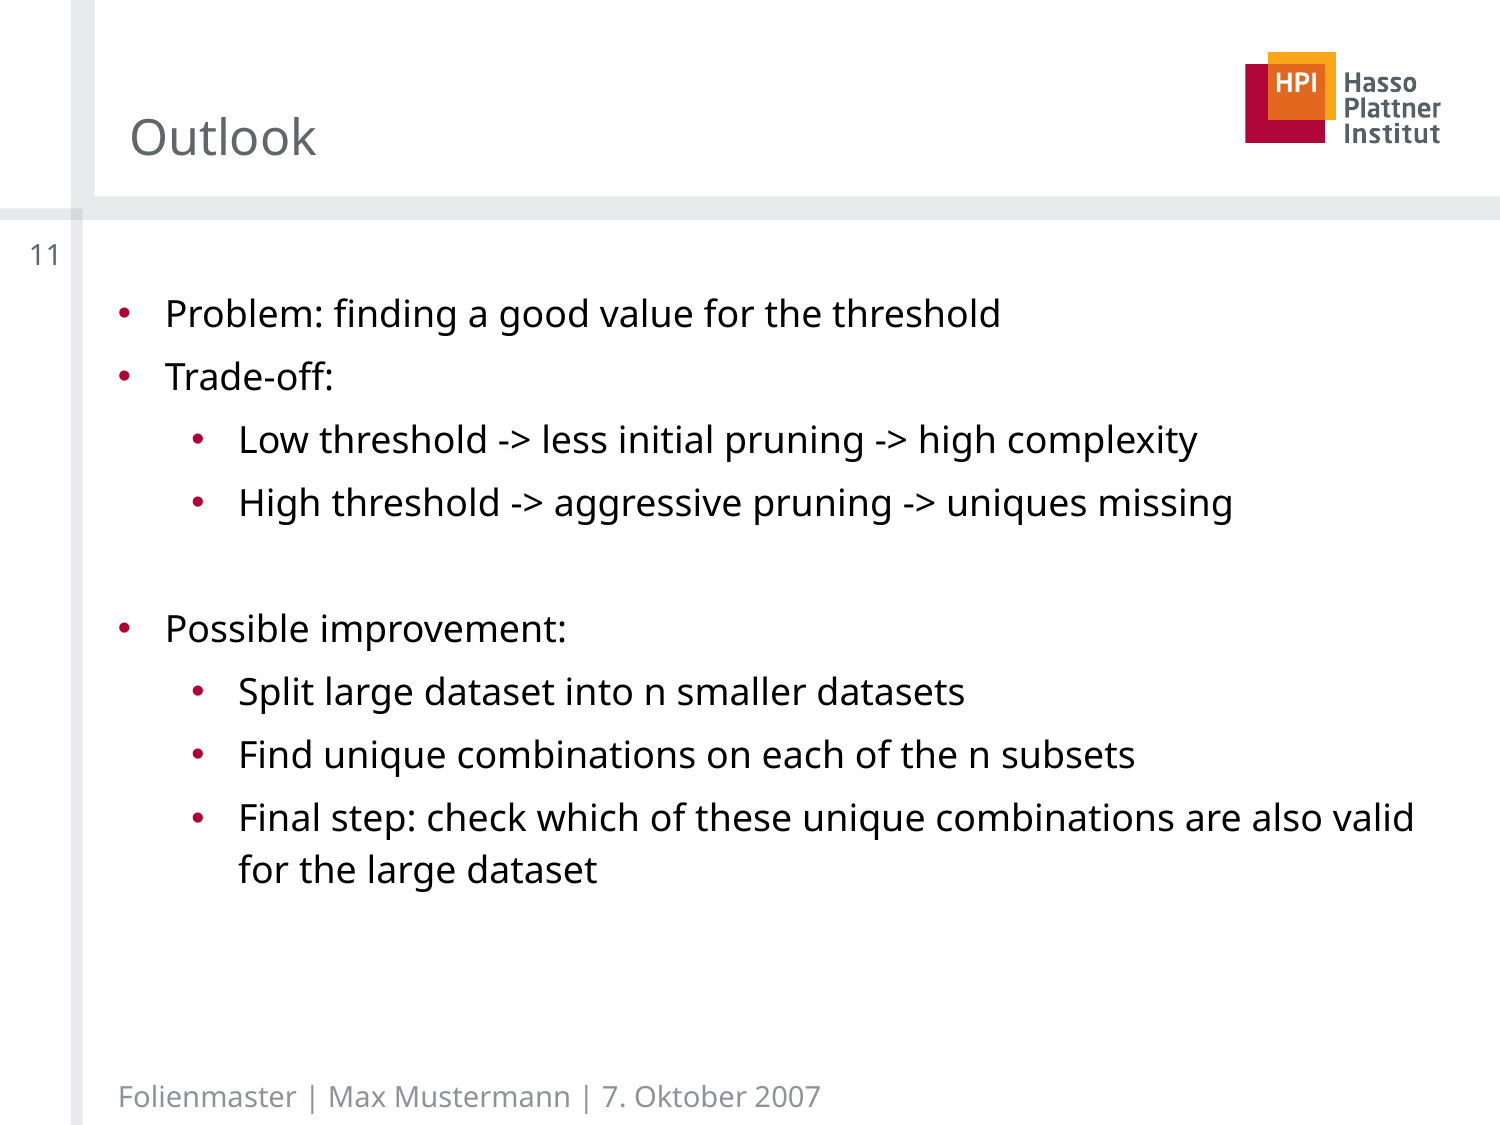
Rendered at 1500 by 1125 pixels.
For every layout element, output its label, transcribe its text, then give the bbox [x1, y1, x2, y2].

title Outlook [128, 0, 1154, 166]
footer Folienmaster | Max Mustermann | 7. Oktober 2007 [117, 1076, 1459, 1118]
slide_number 11 [0, 235, 63, 292]
list Problem: finding a good value for the threshold Trade-off: Low threshold -> less initial pruning -> high complexity High threshold -> aggressive pruning -> uniques missing Possible improvement: Split large dataset into n smaller datasets Find unique combinations on each of the n subsets Final step: check which of these unique combinations are also valid for the large dataset [117, 283, 1460, 1071]
